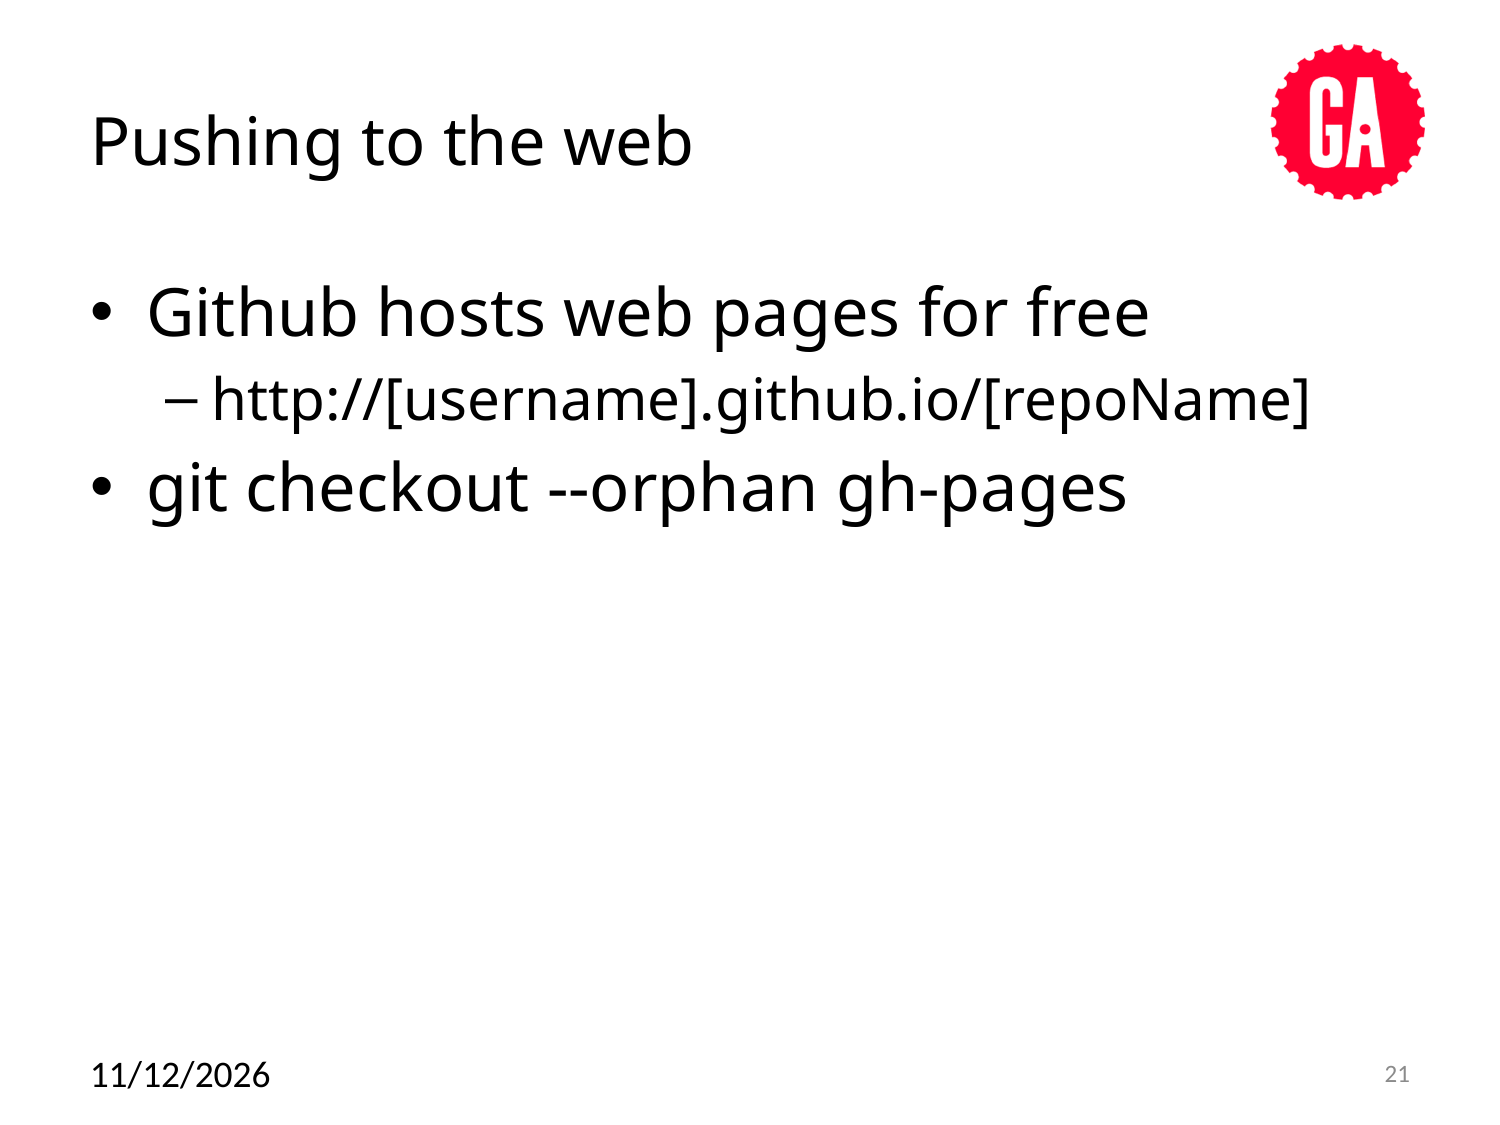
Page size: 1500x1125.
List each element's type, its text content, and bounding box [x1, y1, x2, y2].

list Github hosts web pages for free http://[username].github.io/[repoName] git checkout --orphan gh-pages [75, 262, 1425, 1005]
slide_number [75, 1042, 425, 1103]
title Pushing to the web [75, 45, 1425, 233]
slide_number 21 [1074, 1042, 1425, 1103]
